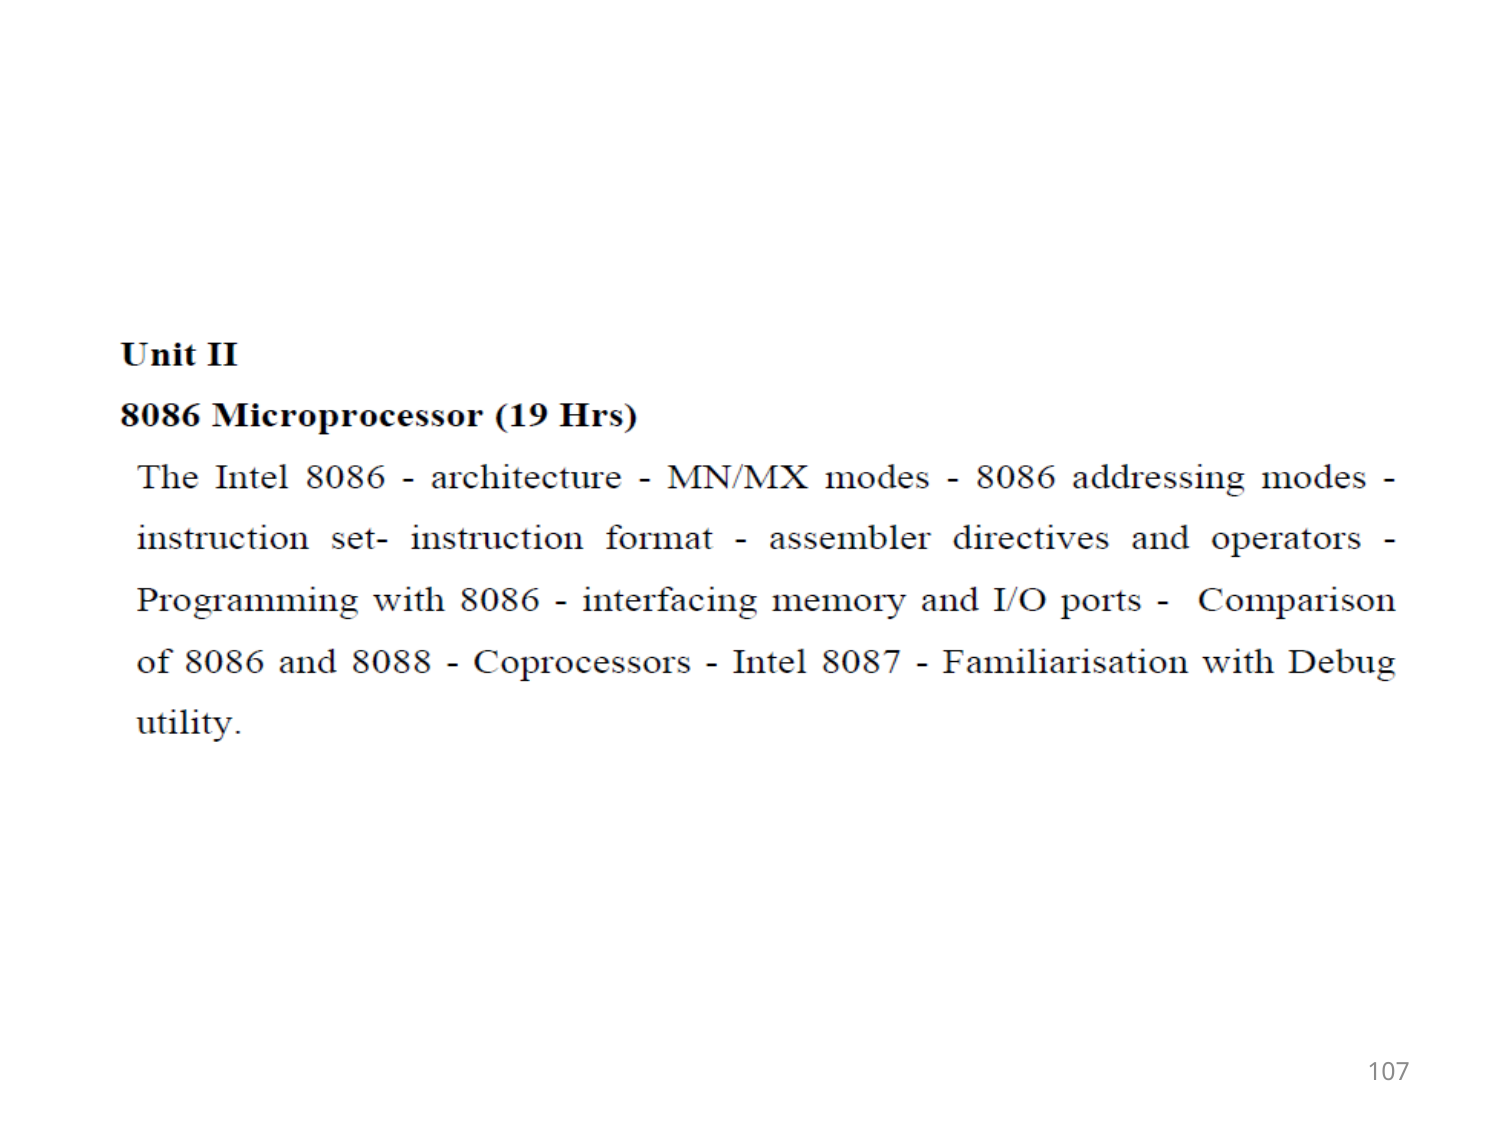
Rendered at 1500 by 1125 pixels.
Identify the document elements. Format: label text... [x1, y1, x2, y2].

picture [110, 324, 1416, 751]
slide_number 107 [1074, 1042, 1425, 1103]
